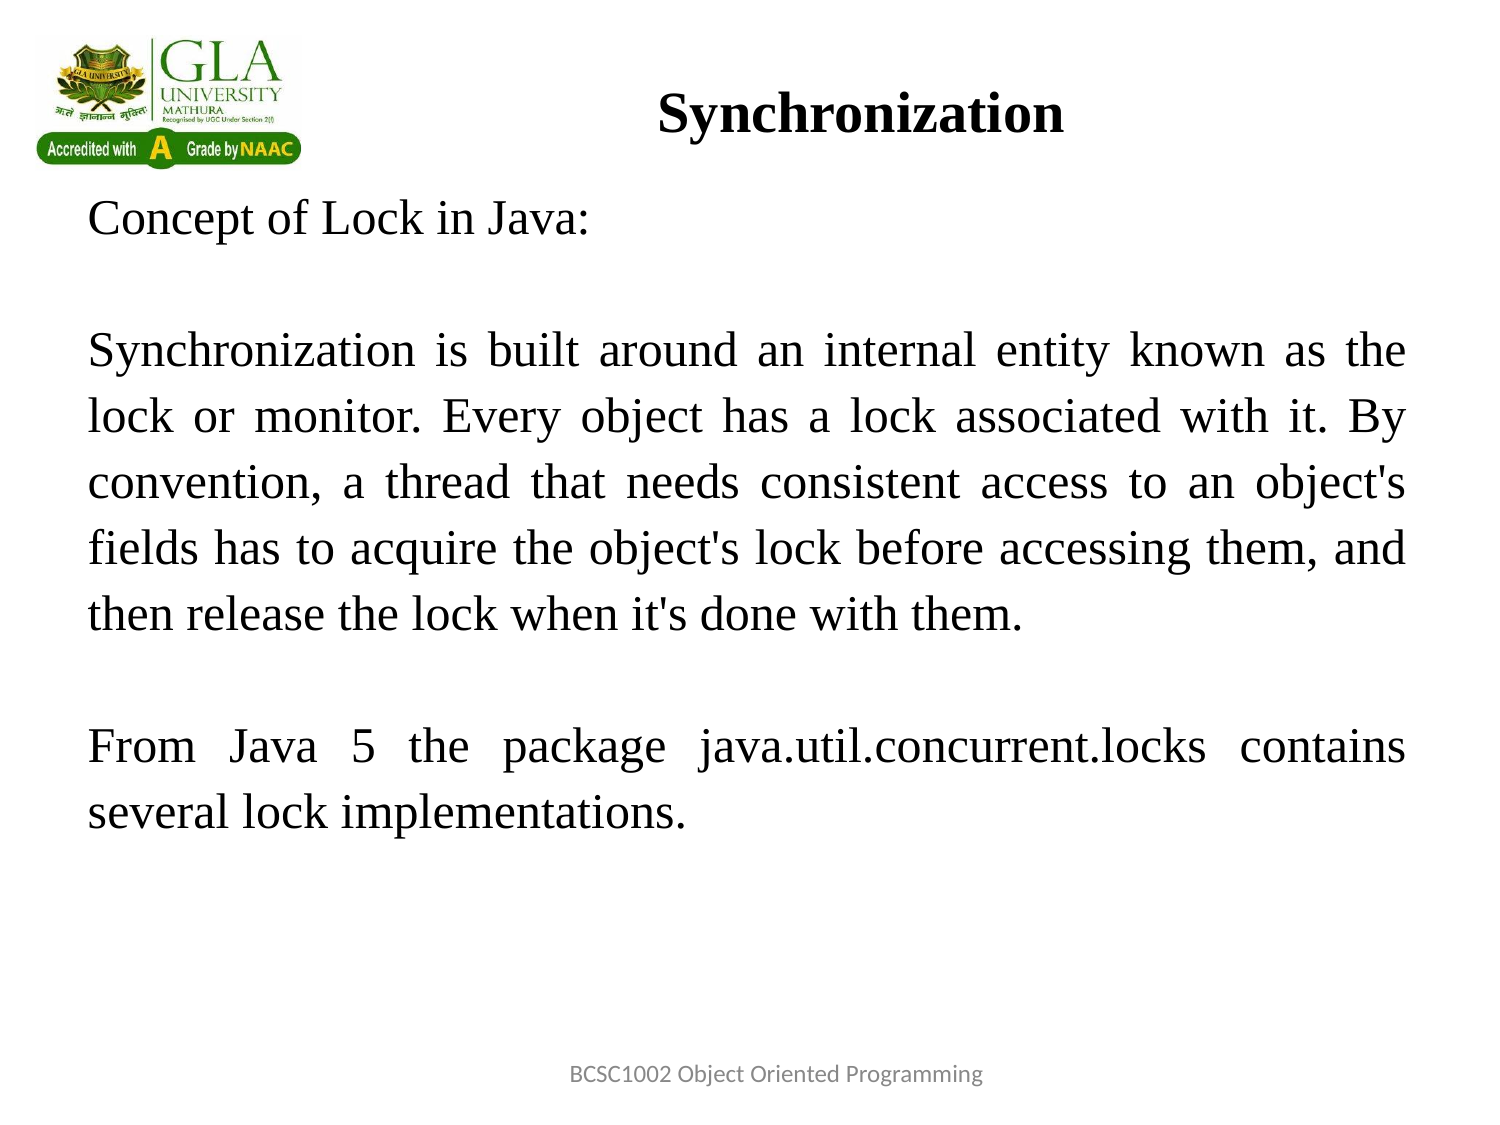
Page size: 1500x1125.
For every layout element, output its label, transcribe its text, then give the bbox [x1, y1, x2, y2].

picture [34, 34, 302, 172]
text_box Synchronization [586, 59, 1185, 152]
text_box BCSC1002 Object Oriented Programming [512, 1042, 1041, 1103]
list Concept of Lock in Java: Synchronization is built around an internal entity known as the lock or monitor. Every object has a lock associated with it. By convention, a thread that needs consistent access to an object's fields has to acquire the object's lock before accessing them, and then release the lock when it's done with them. From Java 5 the package java.util.concurrent.locks contains several lock implementations. [72, 170, 1423, 914]
